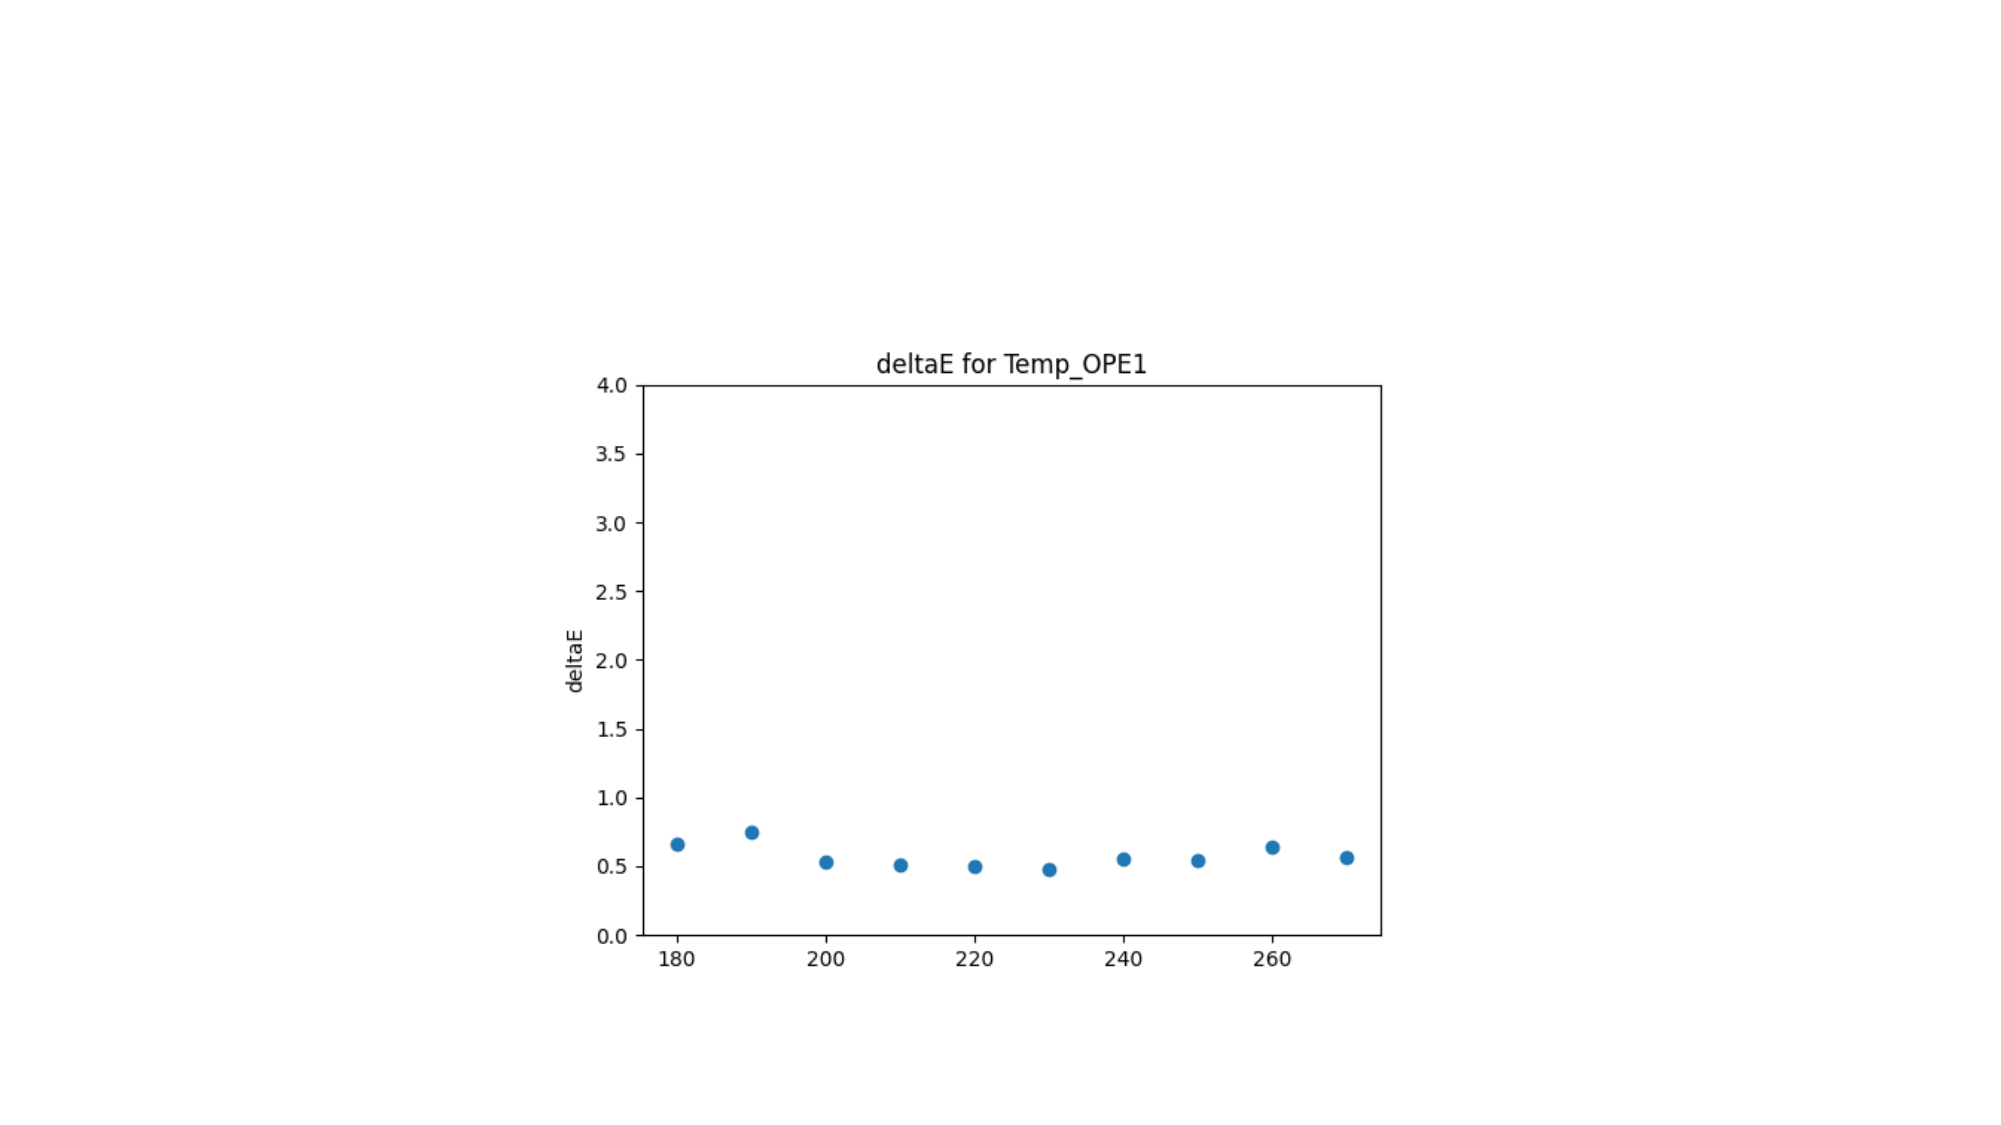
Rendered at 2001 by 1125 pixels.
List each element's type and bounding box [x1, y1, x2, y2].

list [524, 299, 1476, 1014]
